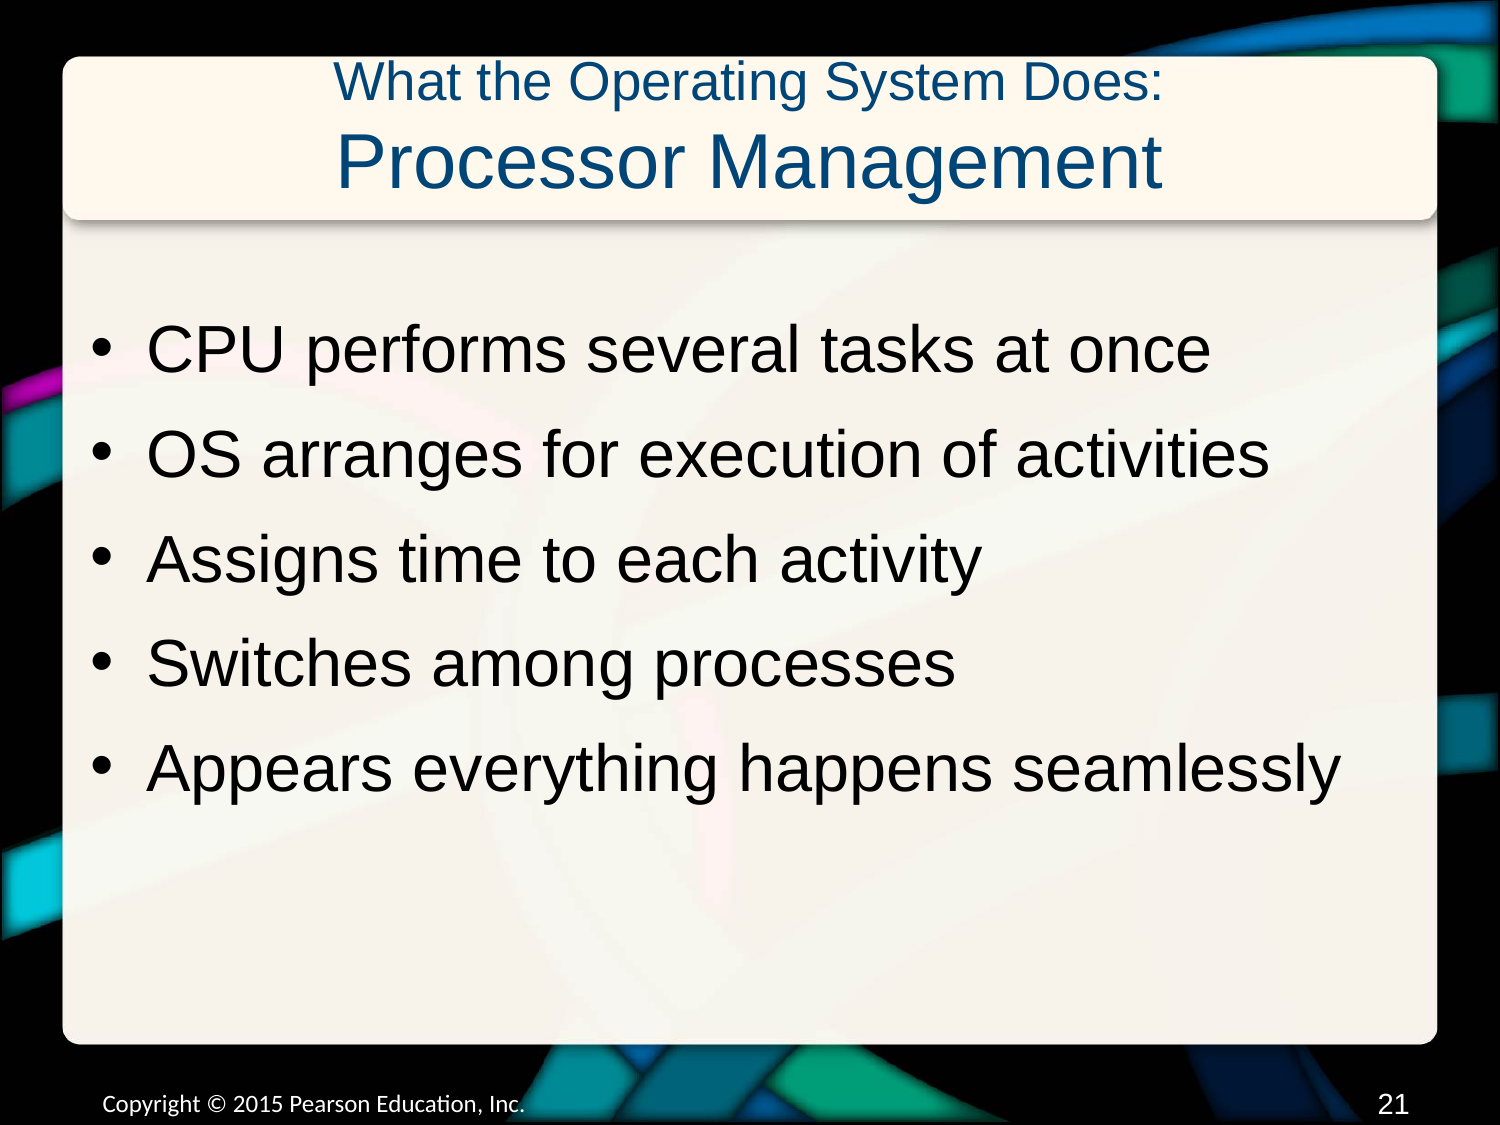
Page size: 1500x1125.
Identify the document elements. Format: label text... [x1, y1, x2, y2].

footer Copyright © 2015 Pearson Education, Inc. [87, 1080, 1138, 1125]
picture [0, 0, 1500, 1125]
title What the Operating System Does: Processor Management [62, 37, 1438, 213]
list CPU performs several tasks at once OS arranges for execution of activities Assigns time to each activity Switches among processes Appears everything happens seamlessly [75, 287, 1425, 1075]
picture [744, 1075, 753, 1080]
slide_number 20 [1200, 1080, 1425, 1125]
